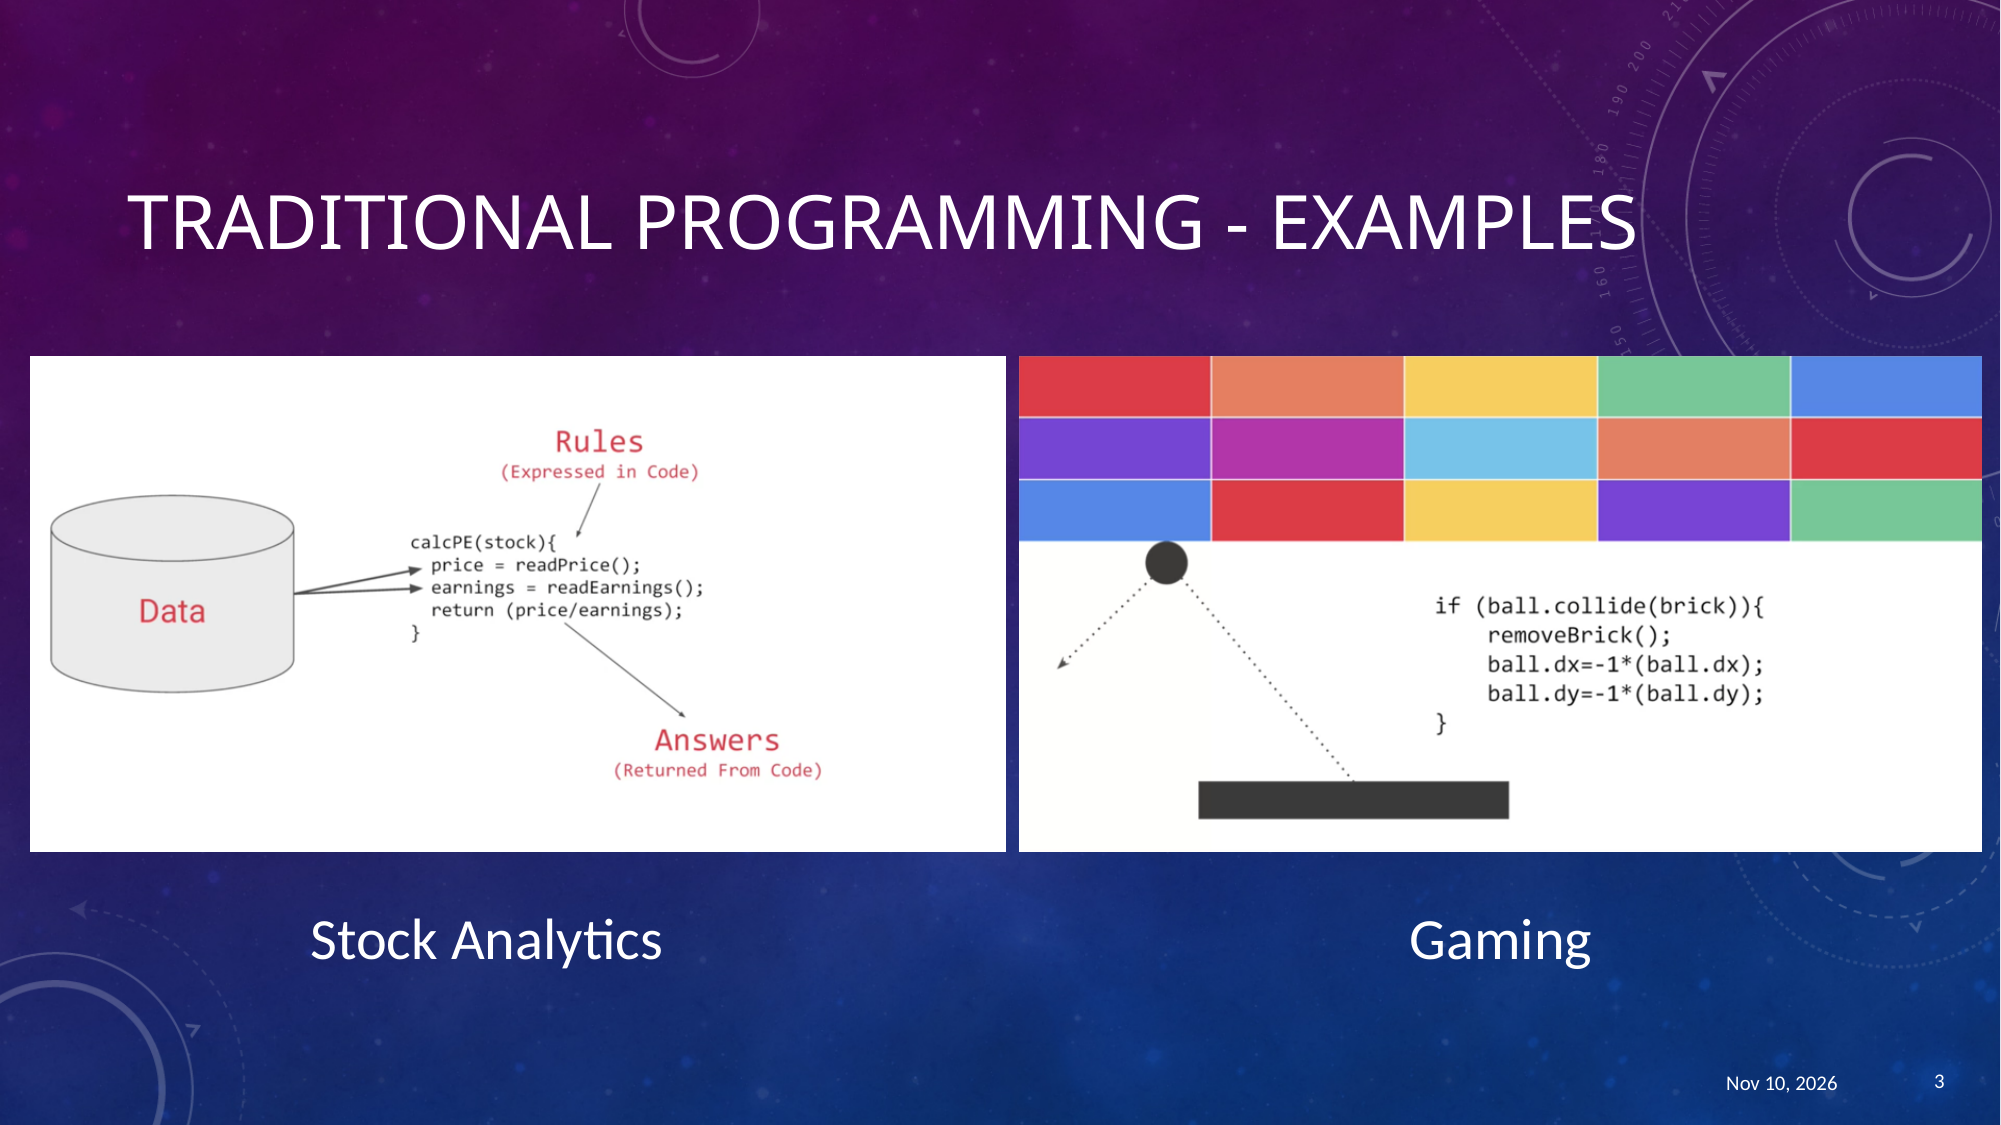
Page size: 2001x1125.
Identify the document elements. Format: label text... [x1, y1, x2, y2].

title Traditional Programming - Examples [112, 99, 1775, 339]
slide_number 3 [1869, 1049, 1960, 1112]
picture [0, 0, 2001, 1125]
text_box Gaming [1307, 893, 1694, 979]
slide_number 7-Sep-20 [1550, 1051, 1853, 1114]
text_box Stock Analytics [293, 893, 681, 979]
